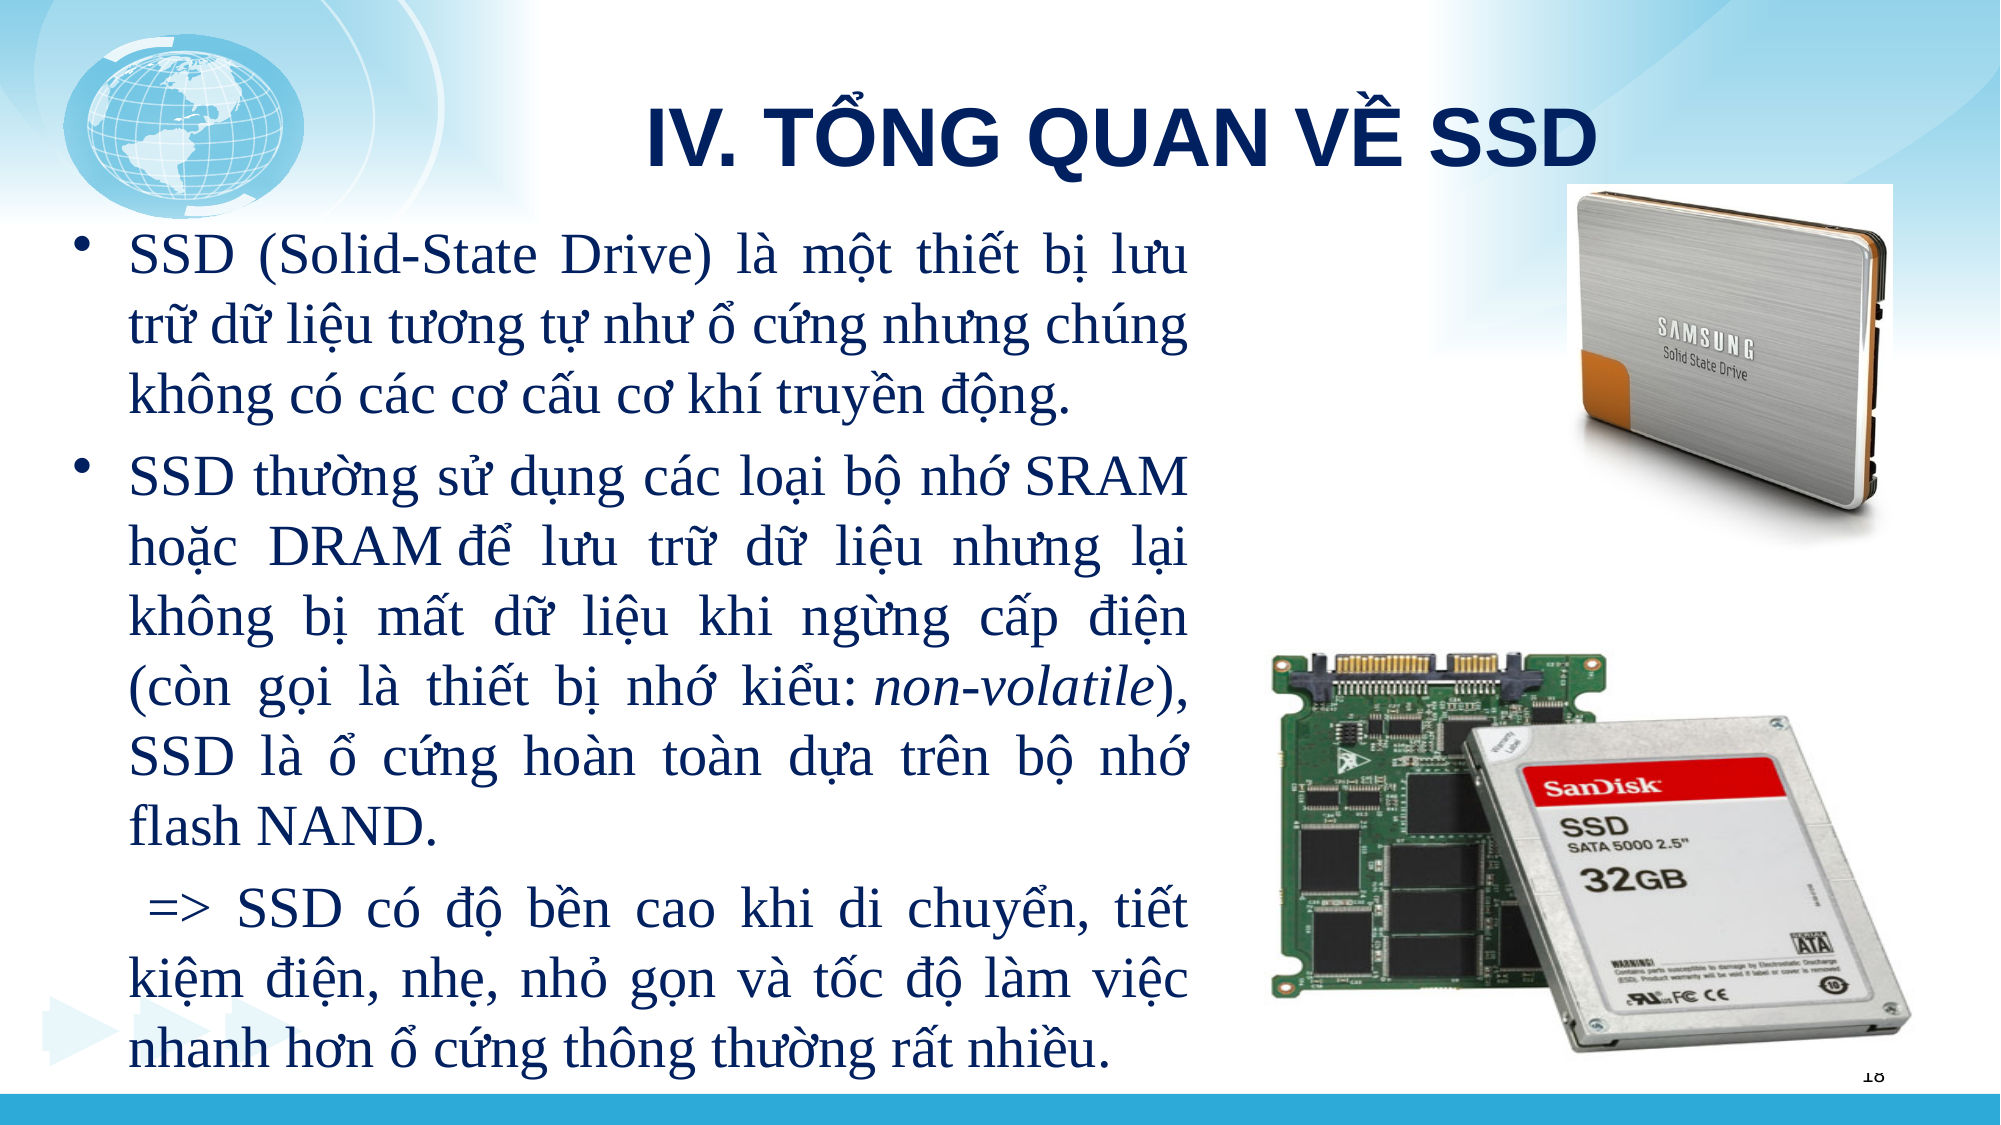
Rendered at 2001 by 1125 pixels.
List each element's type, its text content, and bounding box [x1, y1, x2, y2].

slide_number 18 [1433, 1073, 1900, 1092]
picture [1239, 622, 1943, 1073]
title IV. TỔNG QUAN VỀ SSD [353, 39, 1893, 228]
picture [1567, 184, 1893, 554]
list SSD (Solid-State Drive) là một thiết bị lưu trữ dữ liệu tương tự như ổ cứng nhưng chúng không có các cơ cấu cơ khí truyền động. SSD thường sử dụng các loại bộ nhớ SRAM hoặc DRAM để lưu trữ dữ liệu nhưng lại không bị mất dữ liệu khi ngừng cấp điện (còn gọi là thiết bị nhớ kiểu: non-volatile), SSD là ổ cứng hoàn toàn dựa trên bộ nhớ flash NAND. => SSD có độ bền cao khi di chuyển, tiết kiệm điện, nhẹ, nhỏ gọn và tốc độ làm việc nhanh hơn ổ cứng thông thường rất nhiều. [57, 208, 1205, 1035]
